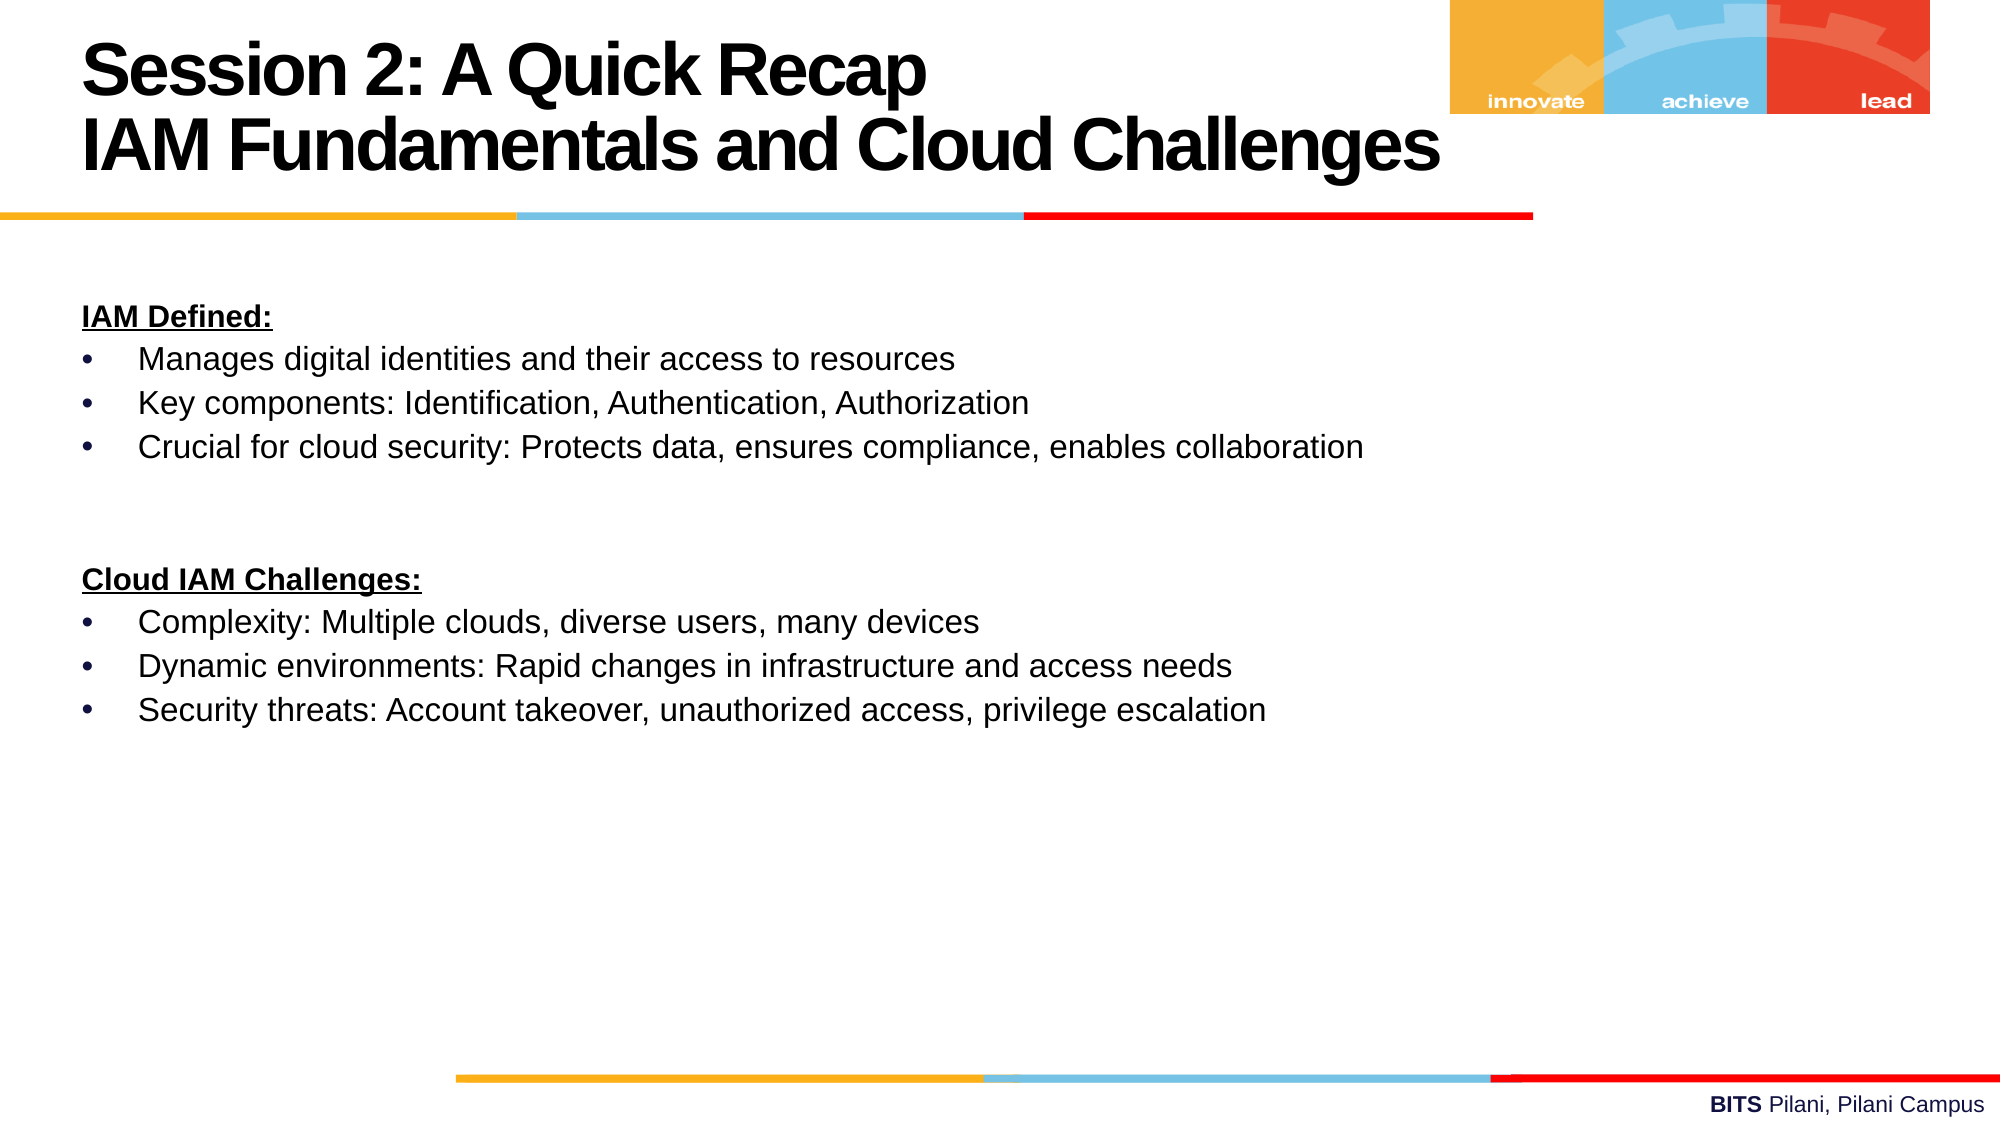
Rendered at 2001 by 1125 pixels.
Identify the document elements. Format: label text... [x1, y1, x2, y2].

picture [1449, 0, 1930, 114]
list Session 2: A Quick Recap IAM Fundamentals and Cloud Challenges [66, 18, 1805, 206]
list IAM Defined: Manages digital identities and their access to resources Key components: Identification, Authentication, Authorization Crucial for cloud security: Protects data, ensures compliance, enables collaboration Cloud IAM Challenges: Complexity: Multiple clouds, diverse users, many devices Dynamic environments: Rapid changes in infrastructure and access needs Security threats: Account takeover, unauthorized access, privilege escalation [66, 245, 1867, 988]
